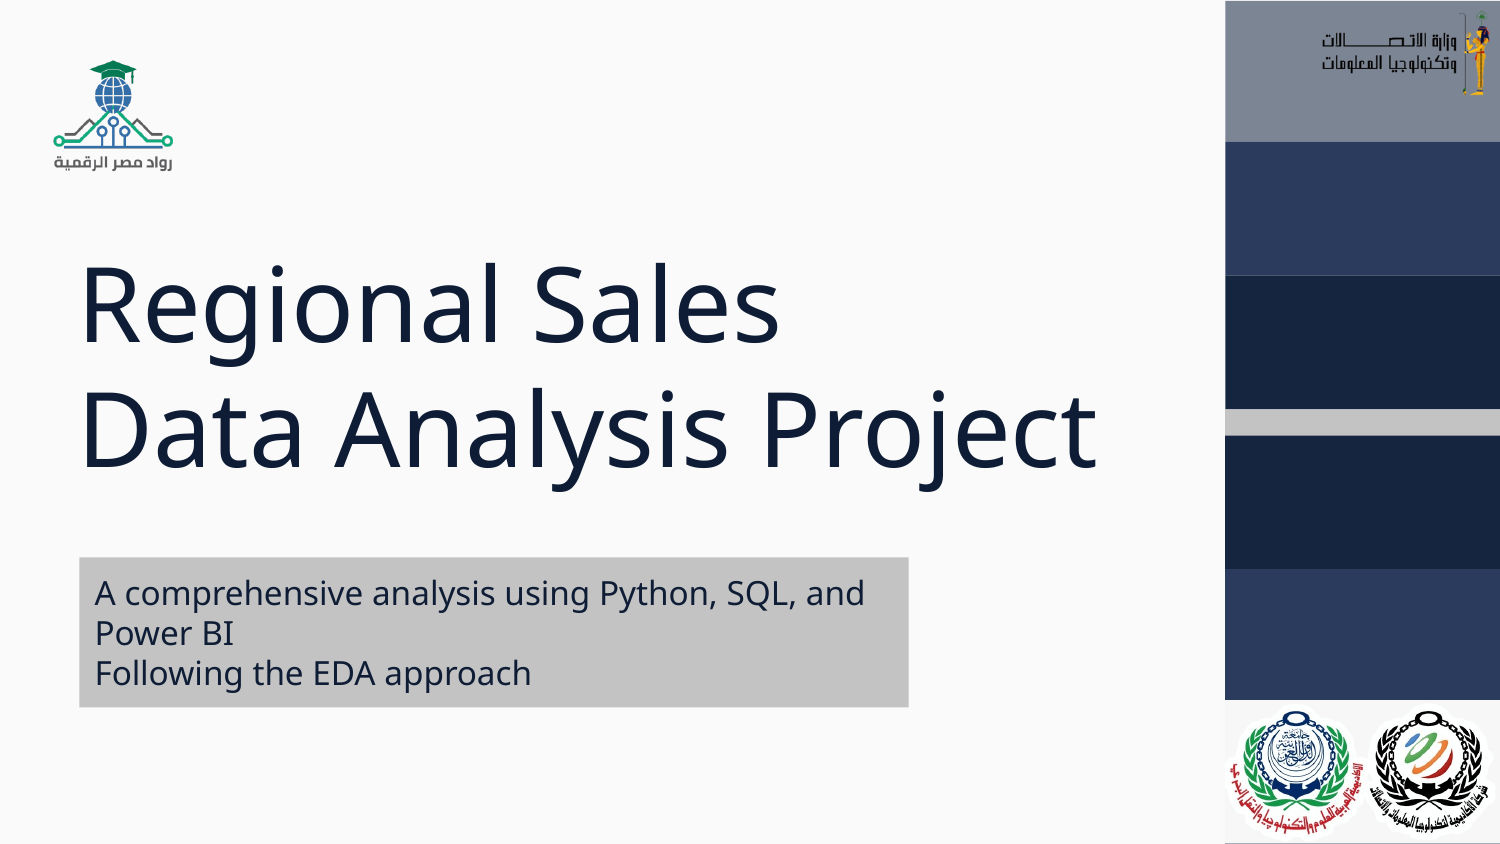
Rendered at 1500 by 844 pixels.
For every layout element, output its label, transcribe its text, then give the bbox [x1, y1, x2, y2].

picture [1224, 700, 1500, 844]
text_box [1224, 0, 1500, 699]
picture [0, 10, 226, 222]
title Regional Sales Data Analysis Project [62, 247, 1209, 504]
subtitle A comprehensive analysis using Python, SQL, and Power BI Following the EDA approach [79, 557, 909, 708]
picture [1316, 7, 1500, 100]
